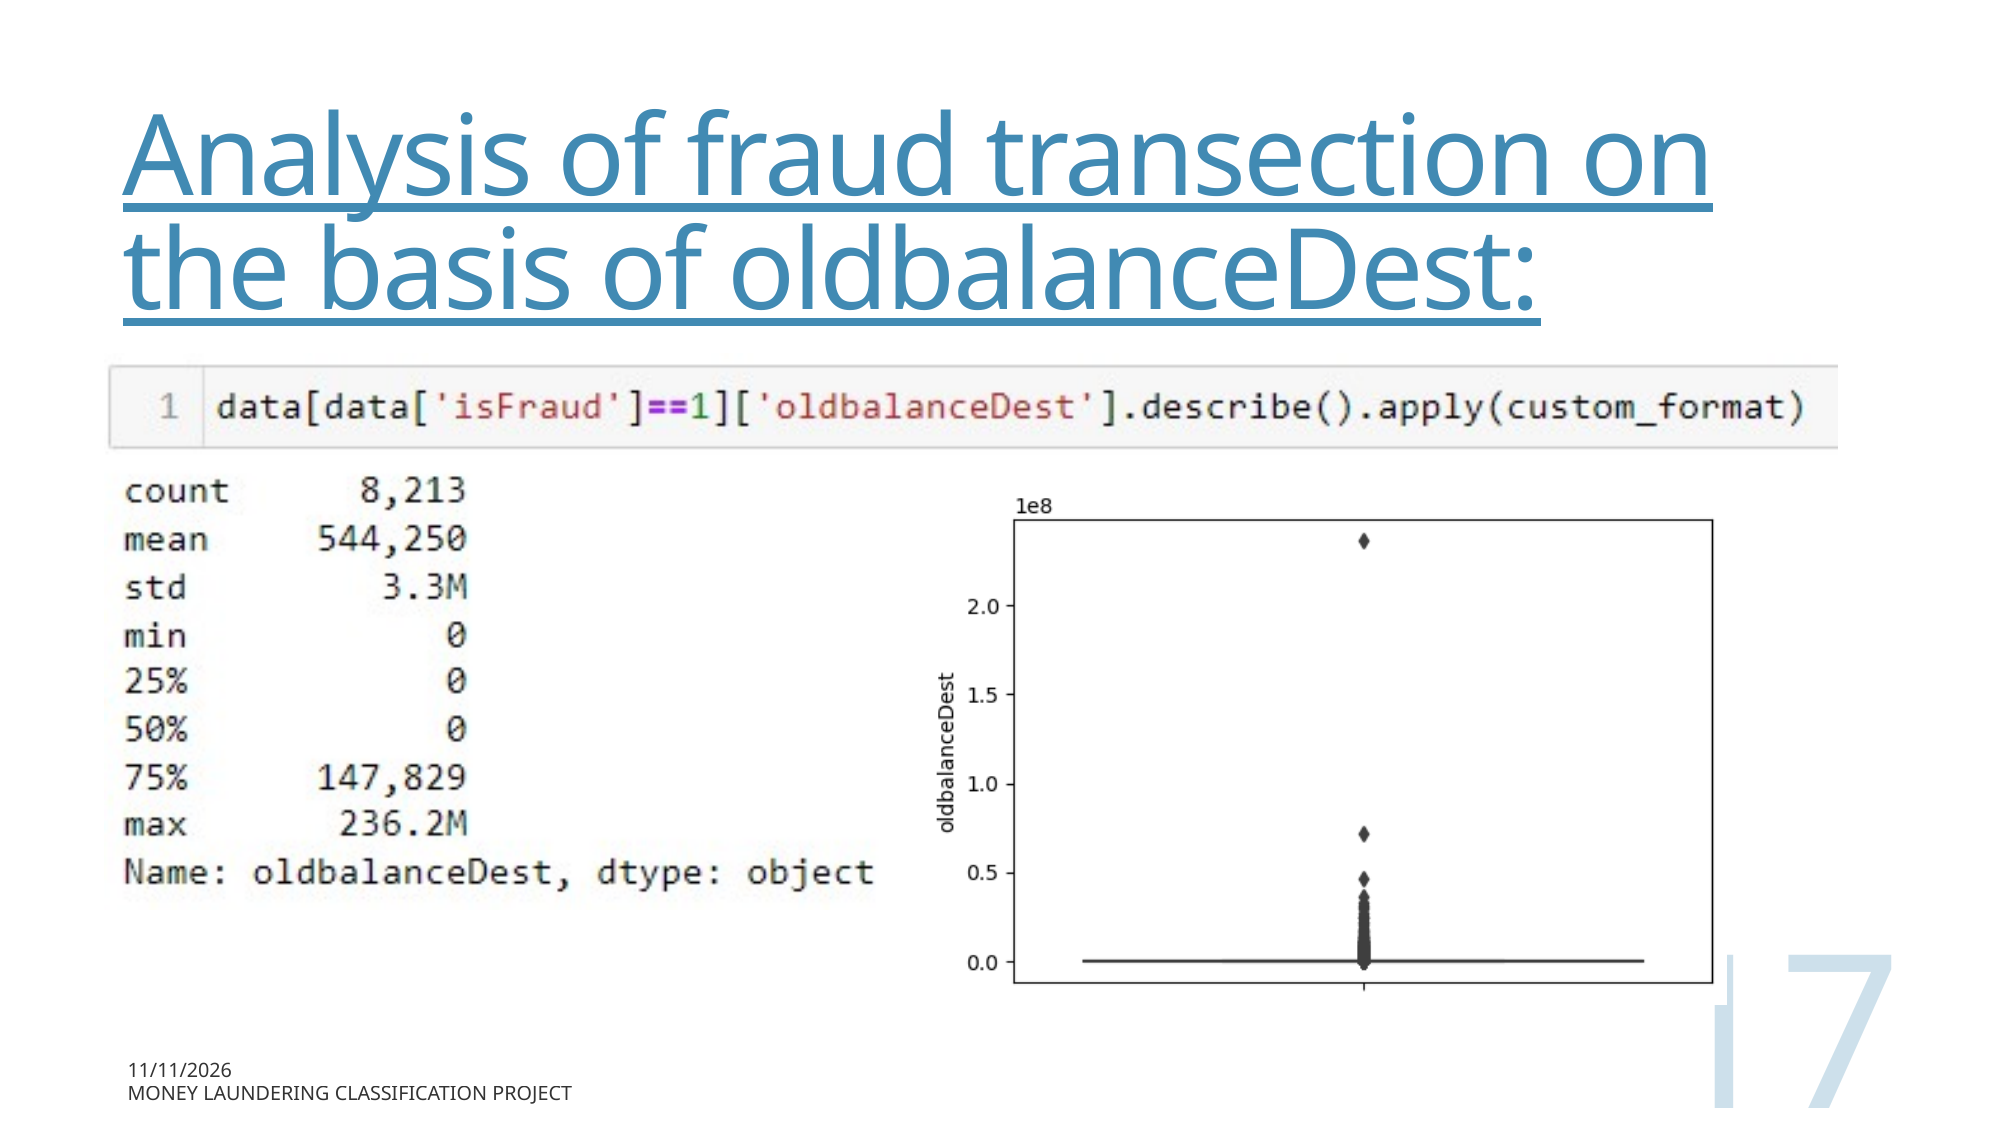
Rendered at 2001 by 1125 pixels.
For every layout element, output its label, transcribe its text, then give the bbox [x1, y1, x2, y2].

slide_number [112, 1051, 788, 1075]
slide_number 17 [1437, 963, 1918, 1125]
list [103, 353, 1838, 910]
footer Money Laundering Classification Project [112, 1075, 938, 1113]
picture [921, 482, 1727, 1006]
title Analysis of fraud transection on the basis of oldbalanceDest: [107, 81, 1875, 354]
